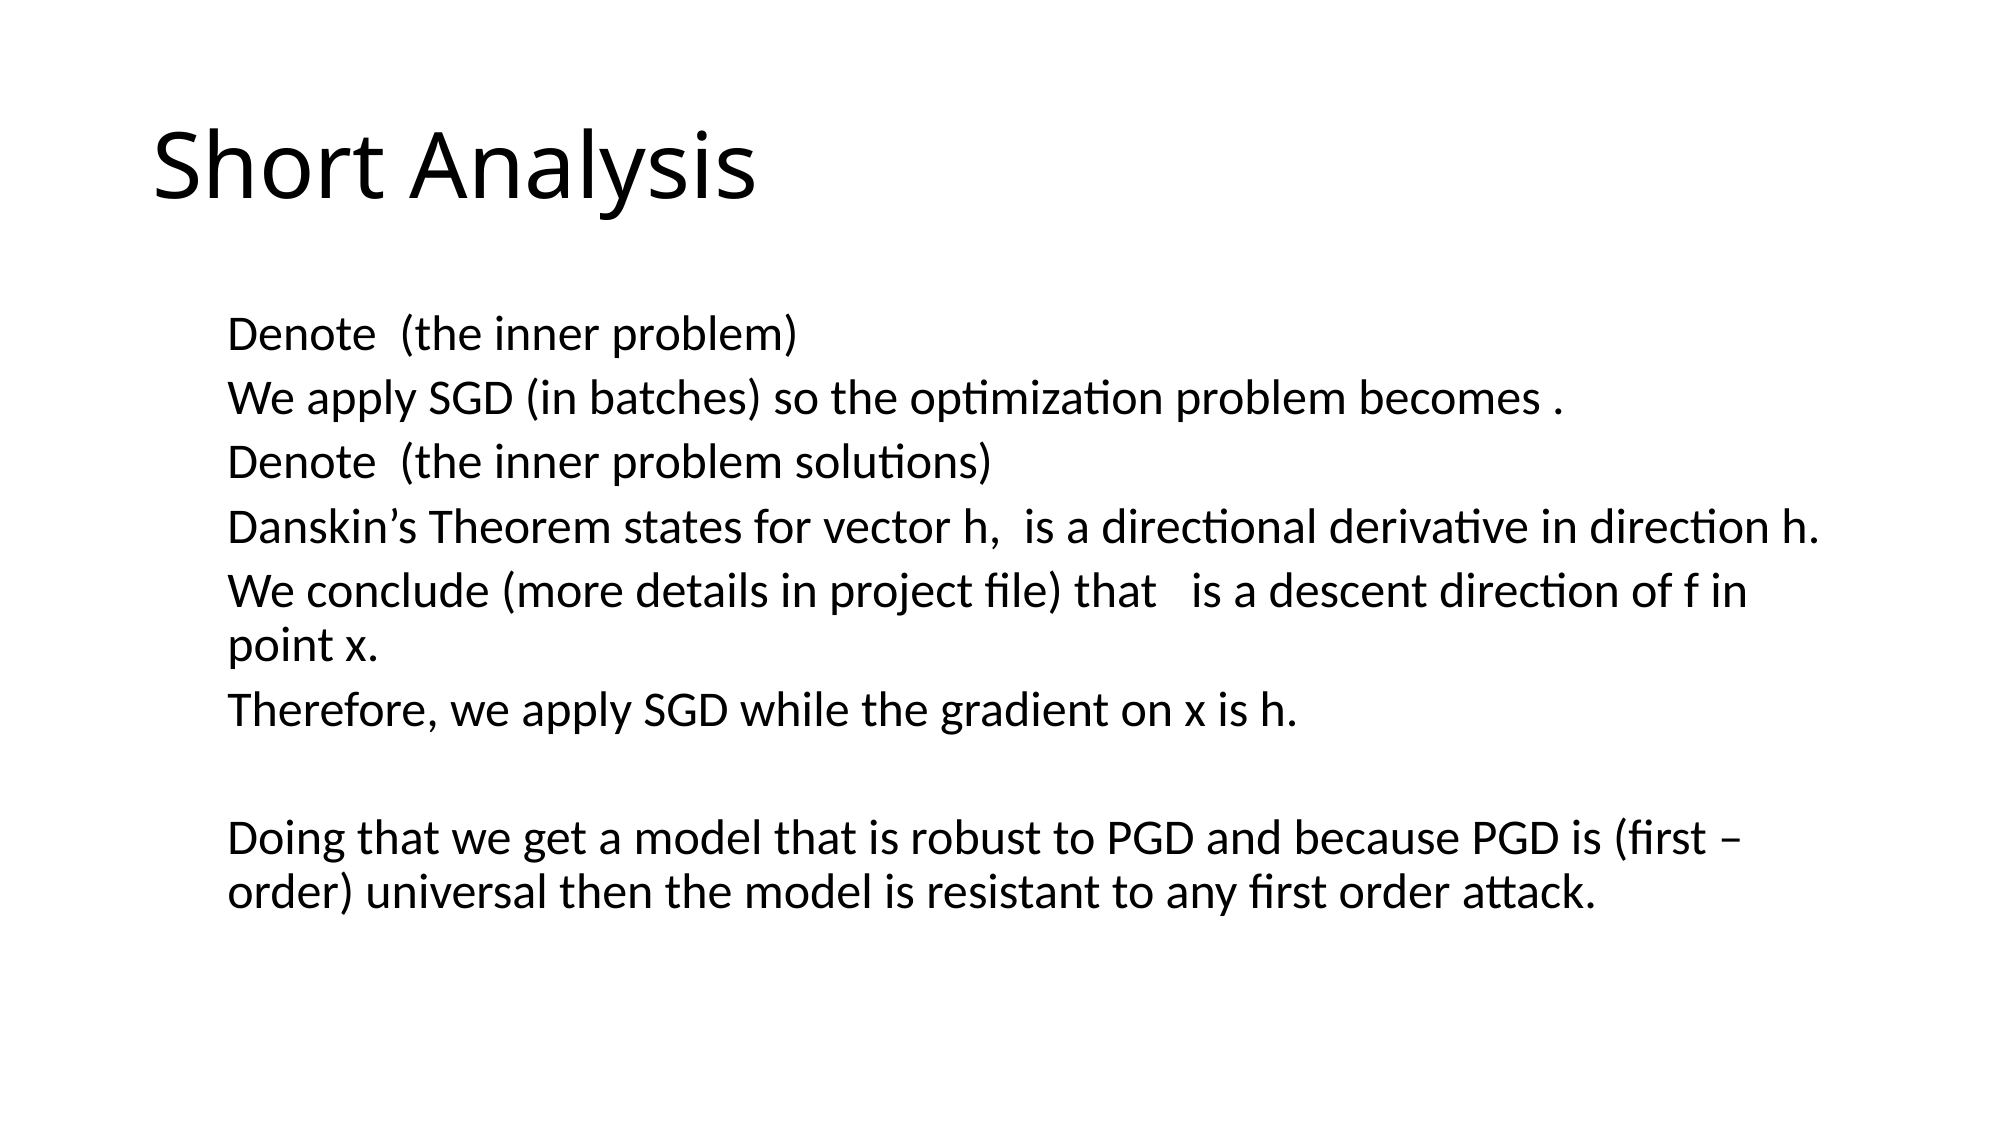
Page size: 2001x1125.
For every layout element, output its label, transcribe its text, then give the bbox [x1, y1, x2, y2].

title Short Analysis [137, 59, 1863, 278]
